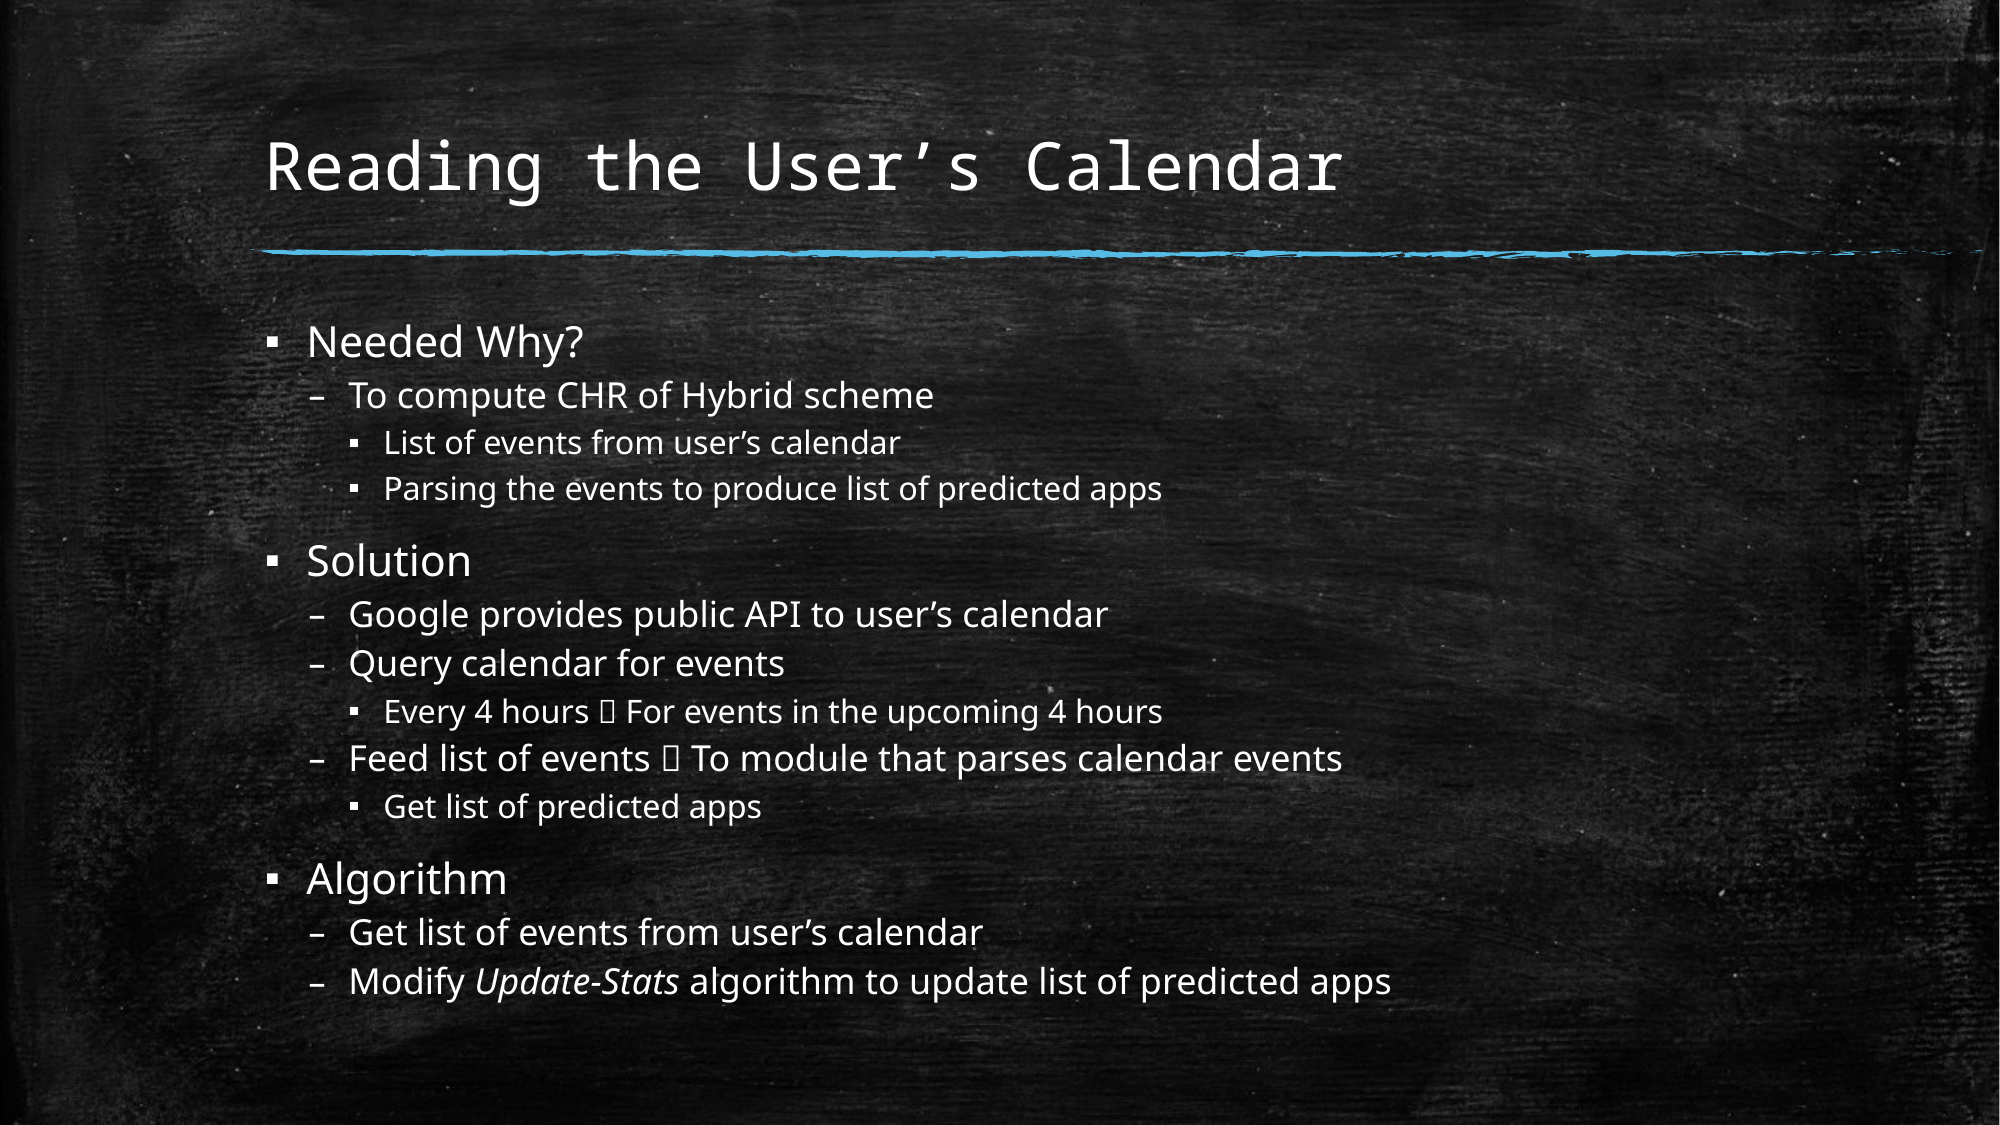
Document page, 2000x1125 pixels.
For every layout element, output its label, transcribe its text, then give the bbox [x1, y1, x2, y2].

list Needed Why? To compute CHR of Hybrid scheme List of events from user’s calendar Parsing the events to produce list of predicted apps Solution Google provides public API to user’s calendar Query calendar for events Every 4 hours  For events in the upcoming 4 hours Feed list of events  To module that parses calendar events Get list of predicted apps Algorithm Get list of events from user’s calendar Modify Update-Stats algorithm to update list of predicted apps [249, 312, 1750, 1013]
title Reading the User’s Calendar [249, 45, 1750, 213]
